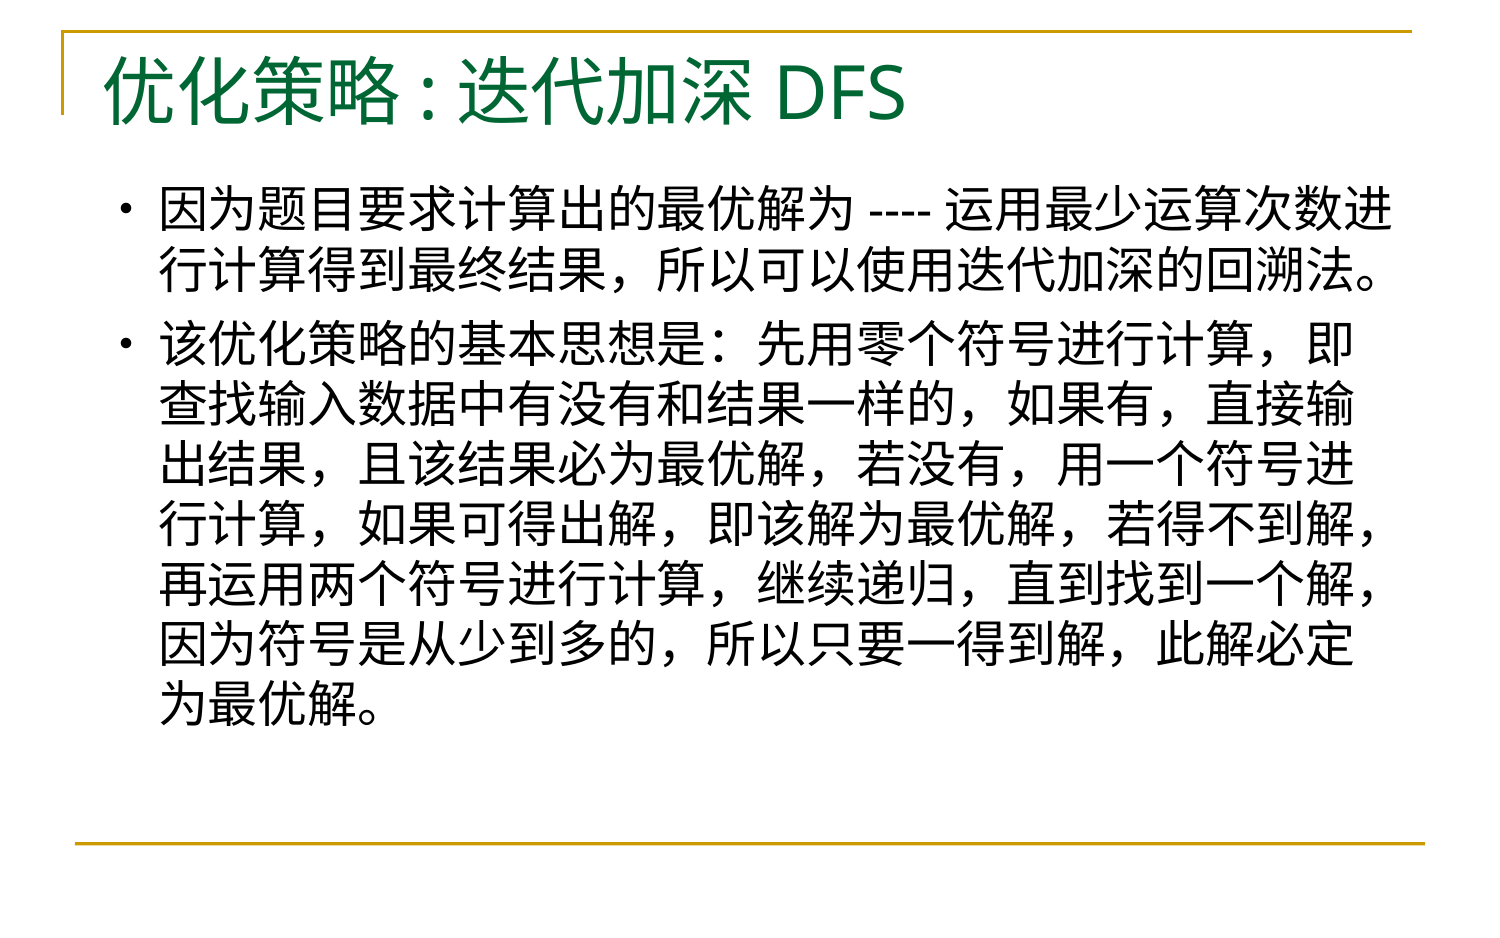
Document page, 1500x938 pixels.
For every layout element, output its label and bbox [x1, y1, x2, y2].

text_box [99, 175, 1412, 733]
title [99, 44, 1044, 175]
